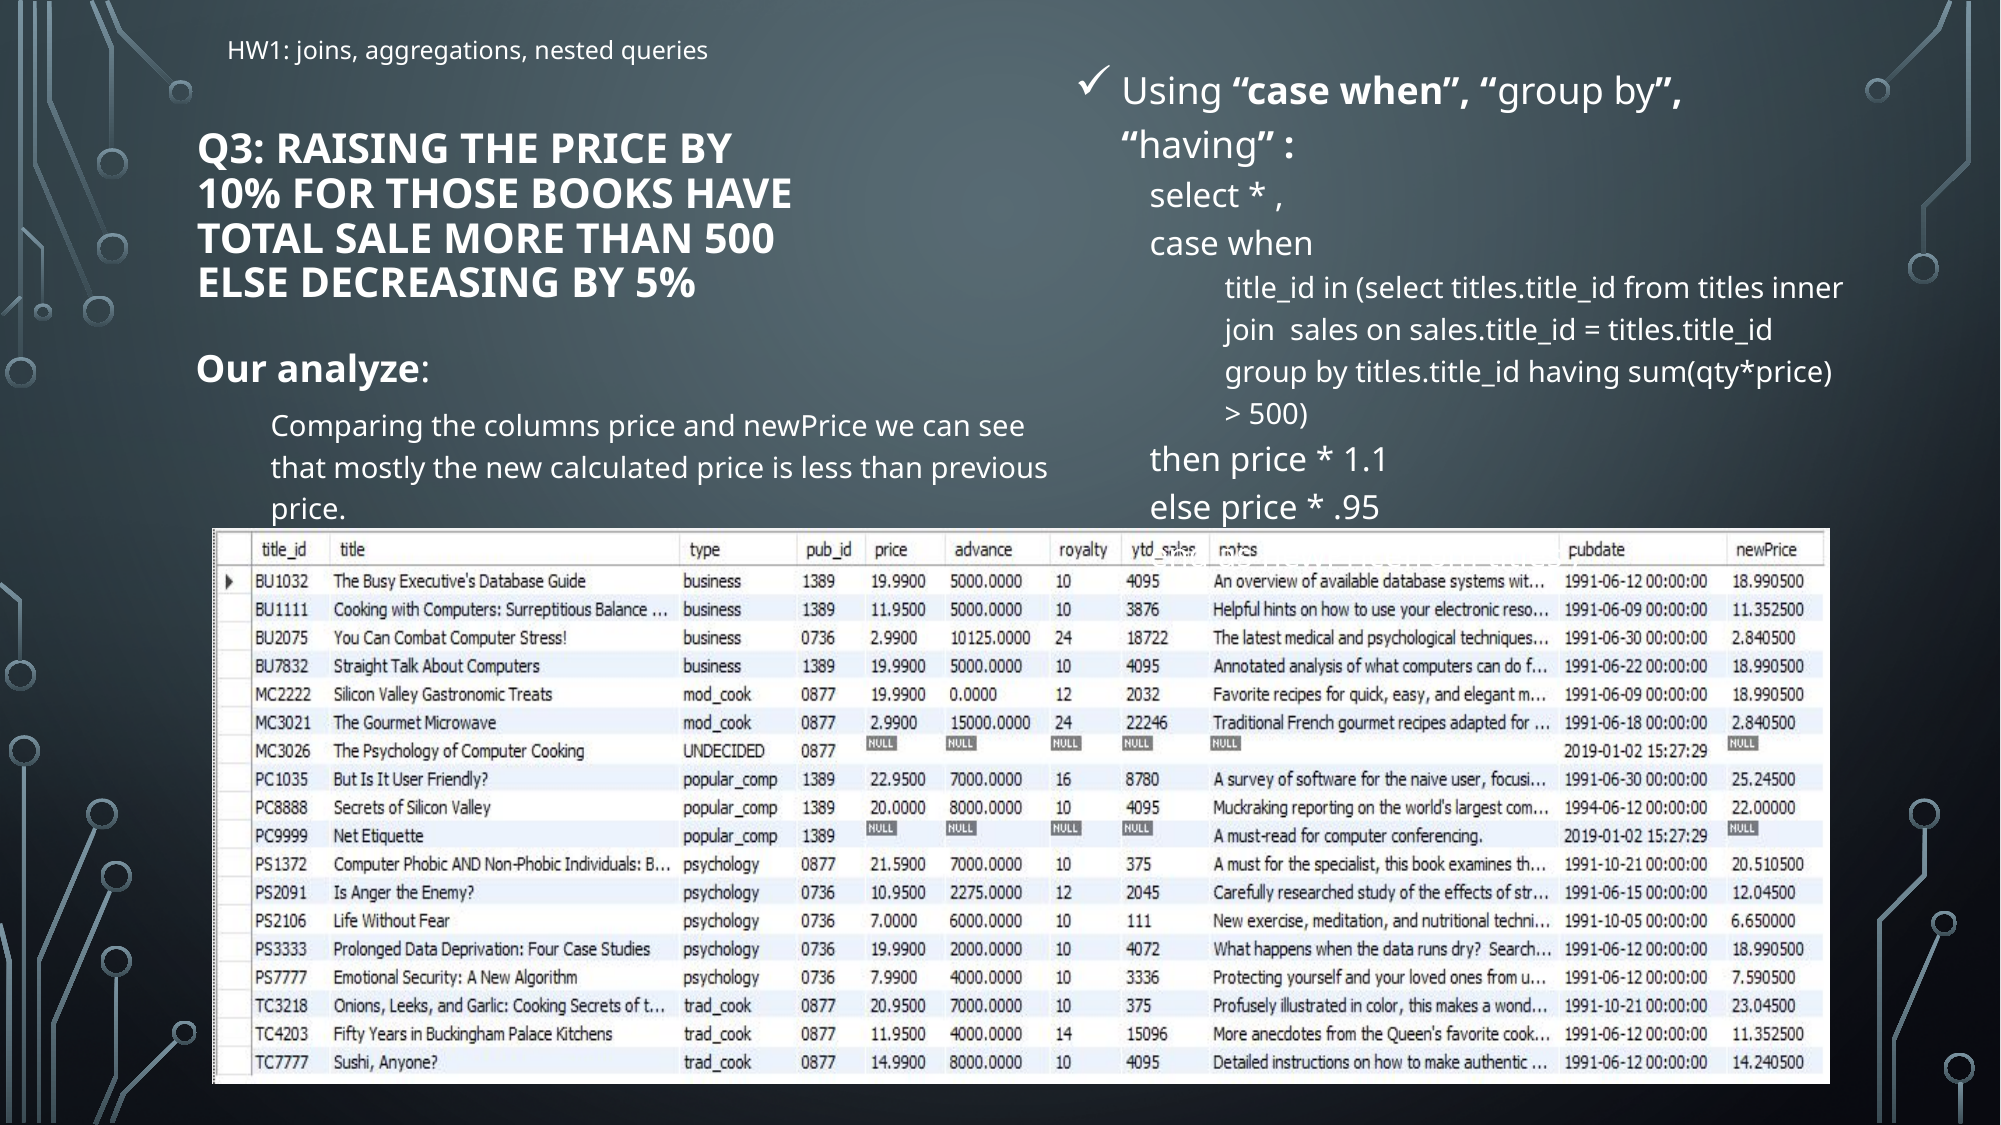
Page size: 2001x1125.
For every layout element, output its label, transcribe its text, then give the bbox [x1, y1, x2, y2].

title Q3: Raising the price by 10% for those books have total sale more than 500 Else decreasing by 5% [181, 114, 815, 315]
text_box Our analyze: Comparing the columns price and newPrice we can see that mostly the new calculated price is less than previous price. [180, 328, 1091, 466]
list Using “case when”, “group by”, “having” : select * , case when title_id in (select titles.title_id from titles inner join sales on sales.title_id = titles.title_id group by titles.title_id having sum(qty*price) > 500) then price * 1.1 else price * .95 end as newPricefrom titles ; [1059, 51, 1860, 632]
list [211, 527, 1830, 1085]
text_box HW1: joins, aggregations, nested queries [212, 21, 1830, 115]
